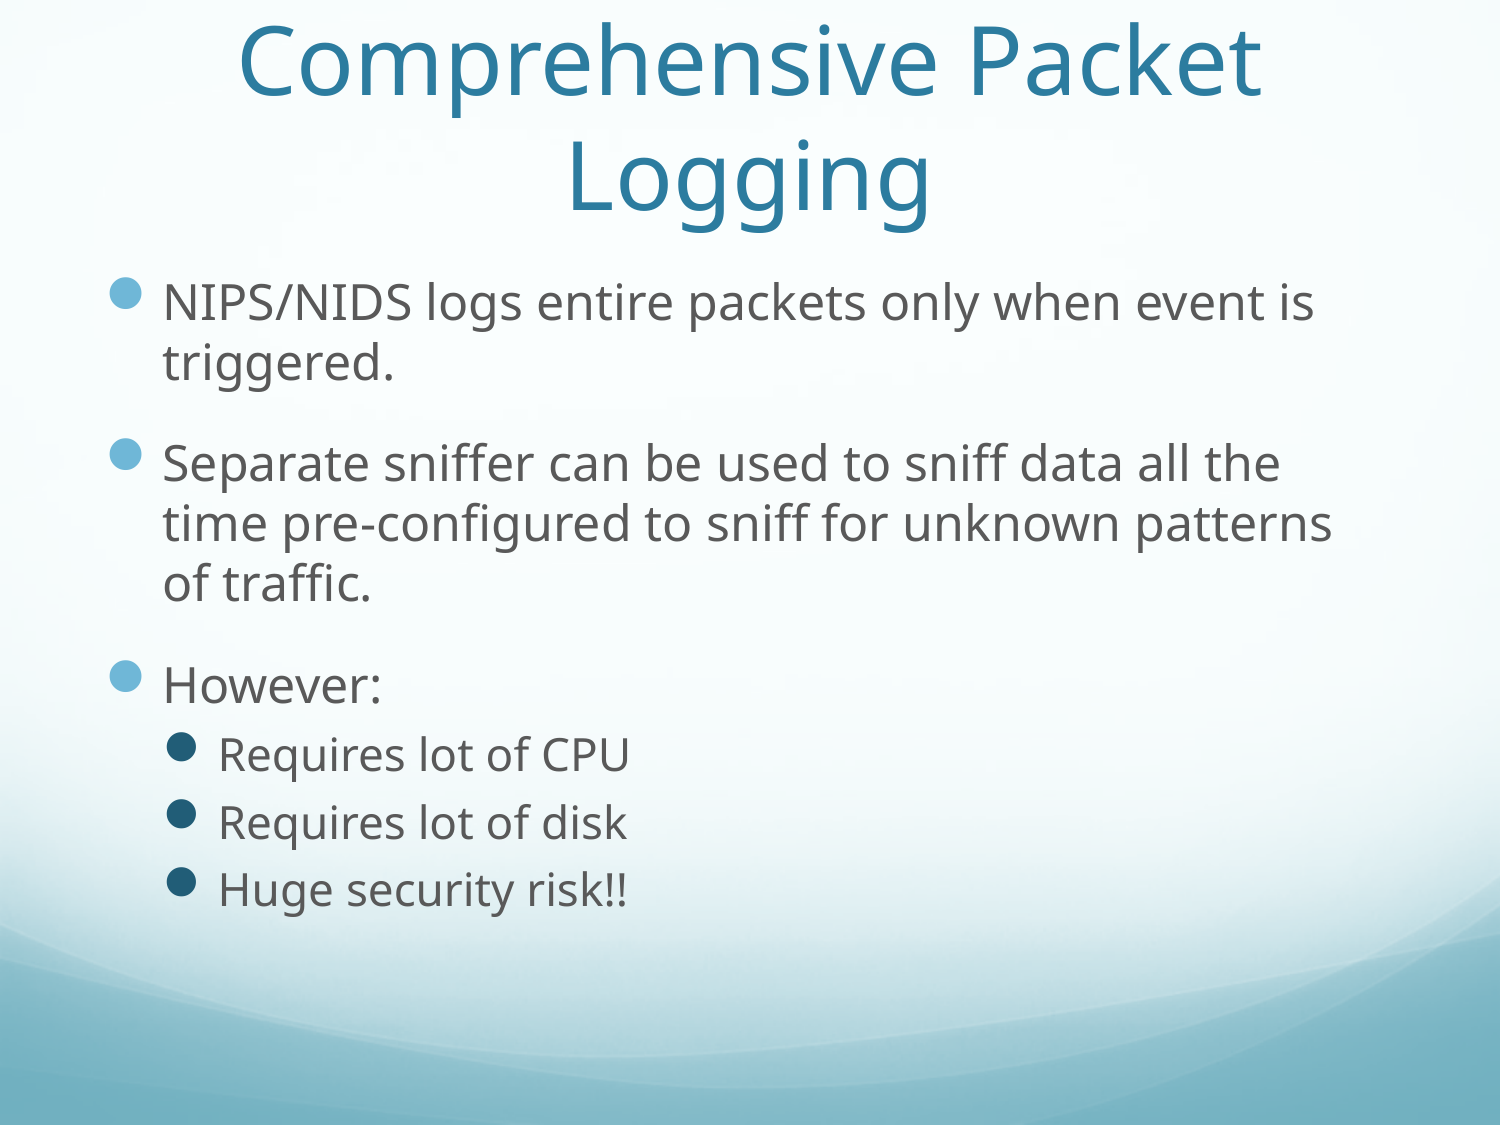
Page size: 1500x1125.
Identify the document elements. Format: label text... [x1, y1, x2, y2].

list NIPS/NIDS logs entire packets only when event is triggered. Separate sniffer can be used to sniff data all the time pre-configured to sniff for unknown patterns of traffic. However: Requires lot of CPU Requires lot of disk Huge security risk!! [90, 262, 1410, 975]
title Comprehensive Packet Logging [90, 17, 1410, 237]
